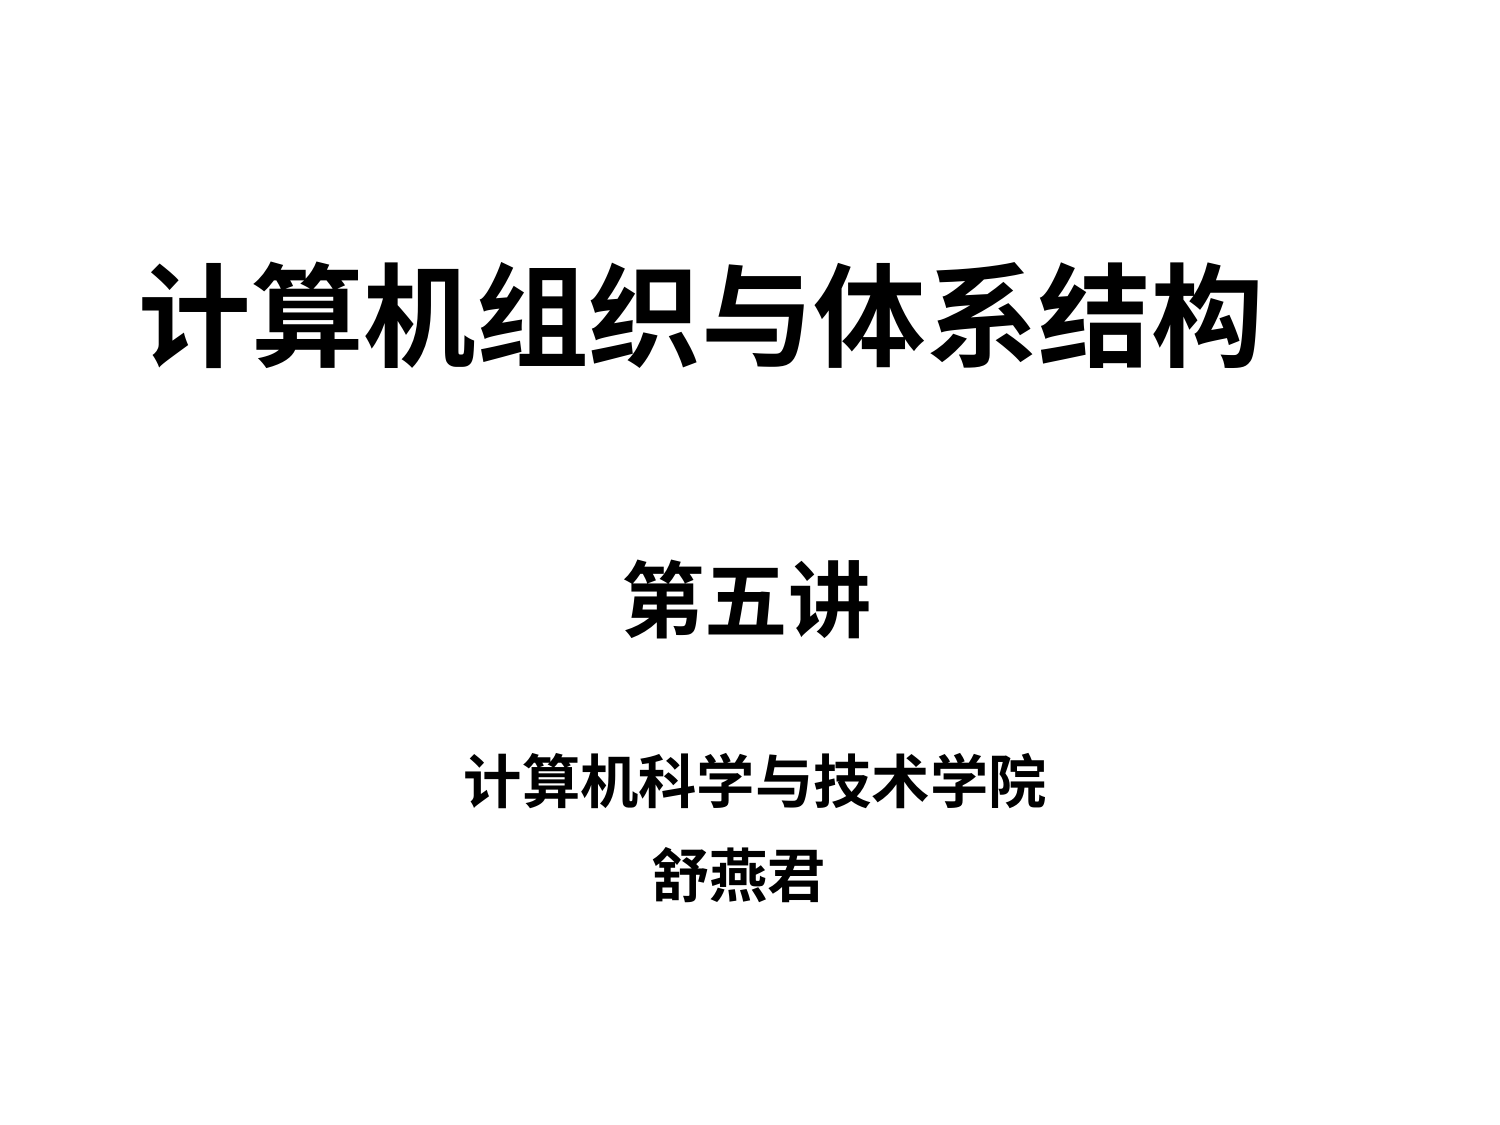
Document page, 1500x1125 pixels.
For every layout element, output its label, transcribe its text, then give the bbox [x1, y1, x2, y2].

title 计算机组织与体系结构 [123, 220, 1388, 408]
text_box 舒燕君 [609, 832, 1094, 917]
text_box 计算机科学与技术学院 [421, 738, 1137, 823]
text_box 第五讲 [281, 503, 1212, 692]
